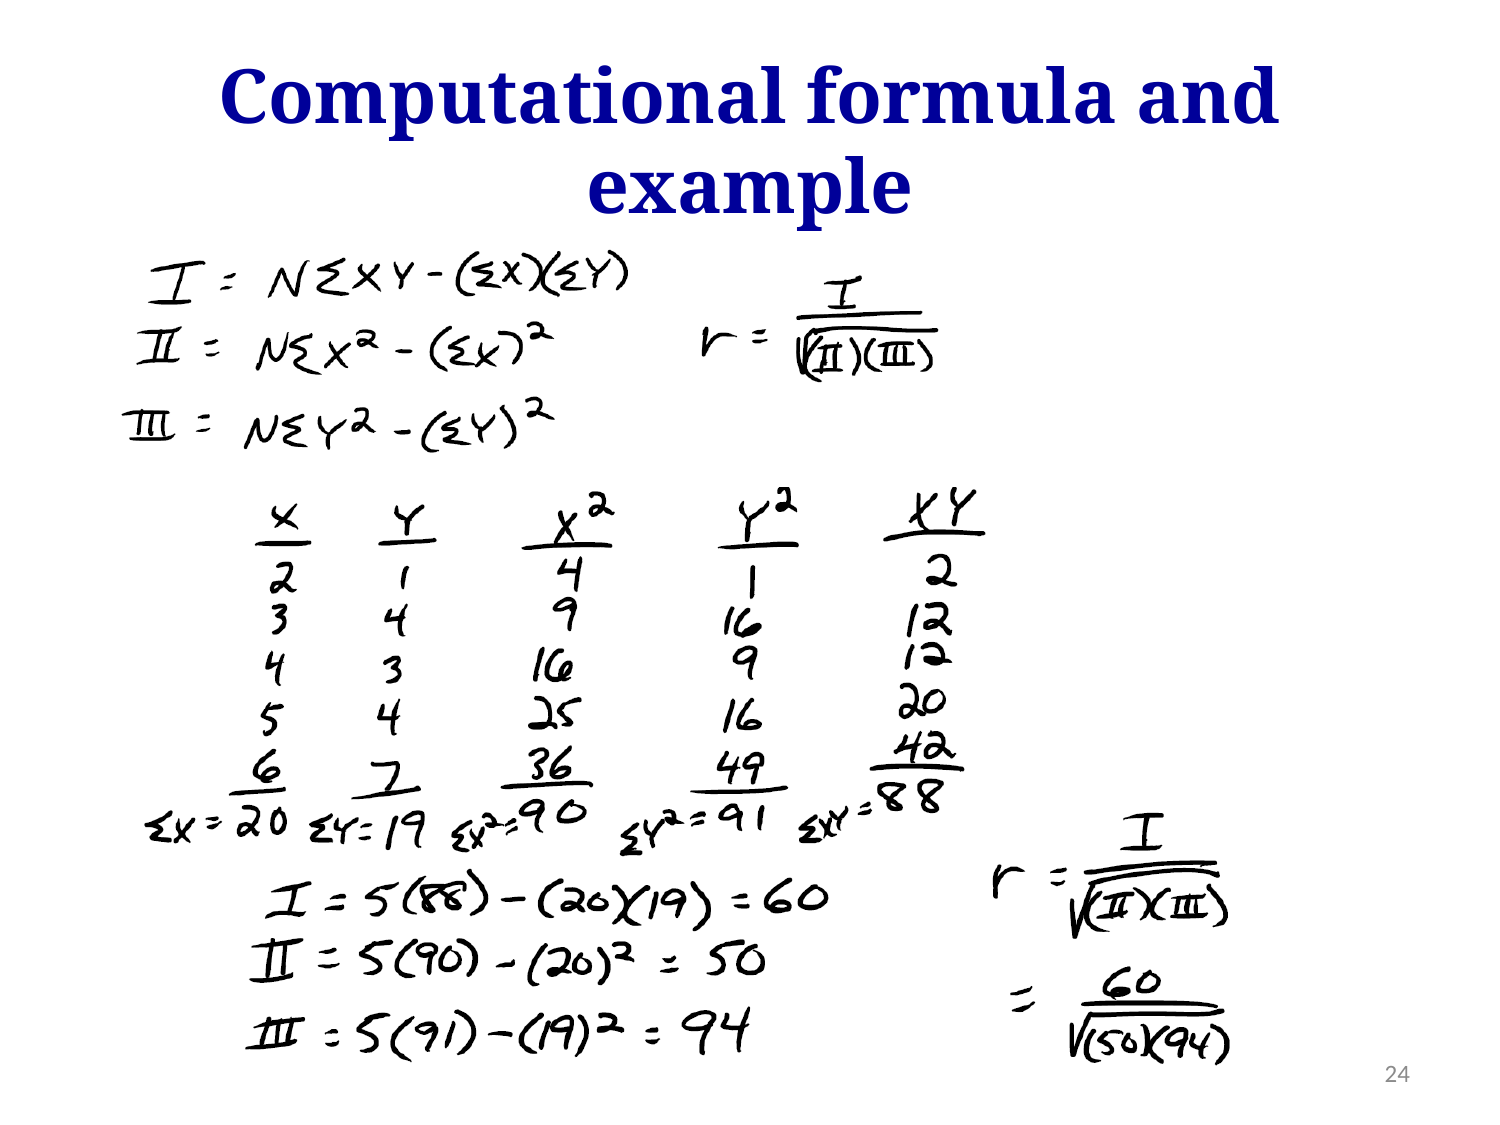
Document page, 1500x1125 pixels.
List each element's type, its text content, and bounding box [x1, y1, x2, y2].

slide_number 24 [1074, 1042, 1425, 1103]
picture [112, 487, 1251, 1080]
title Computational formula and example [75, 45, 1425, 233]
picture [112, 237, 951, 462]
